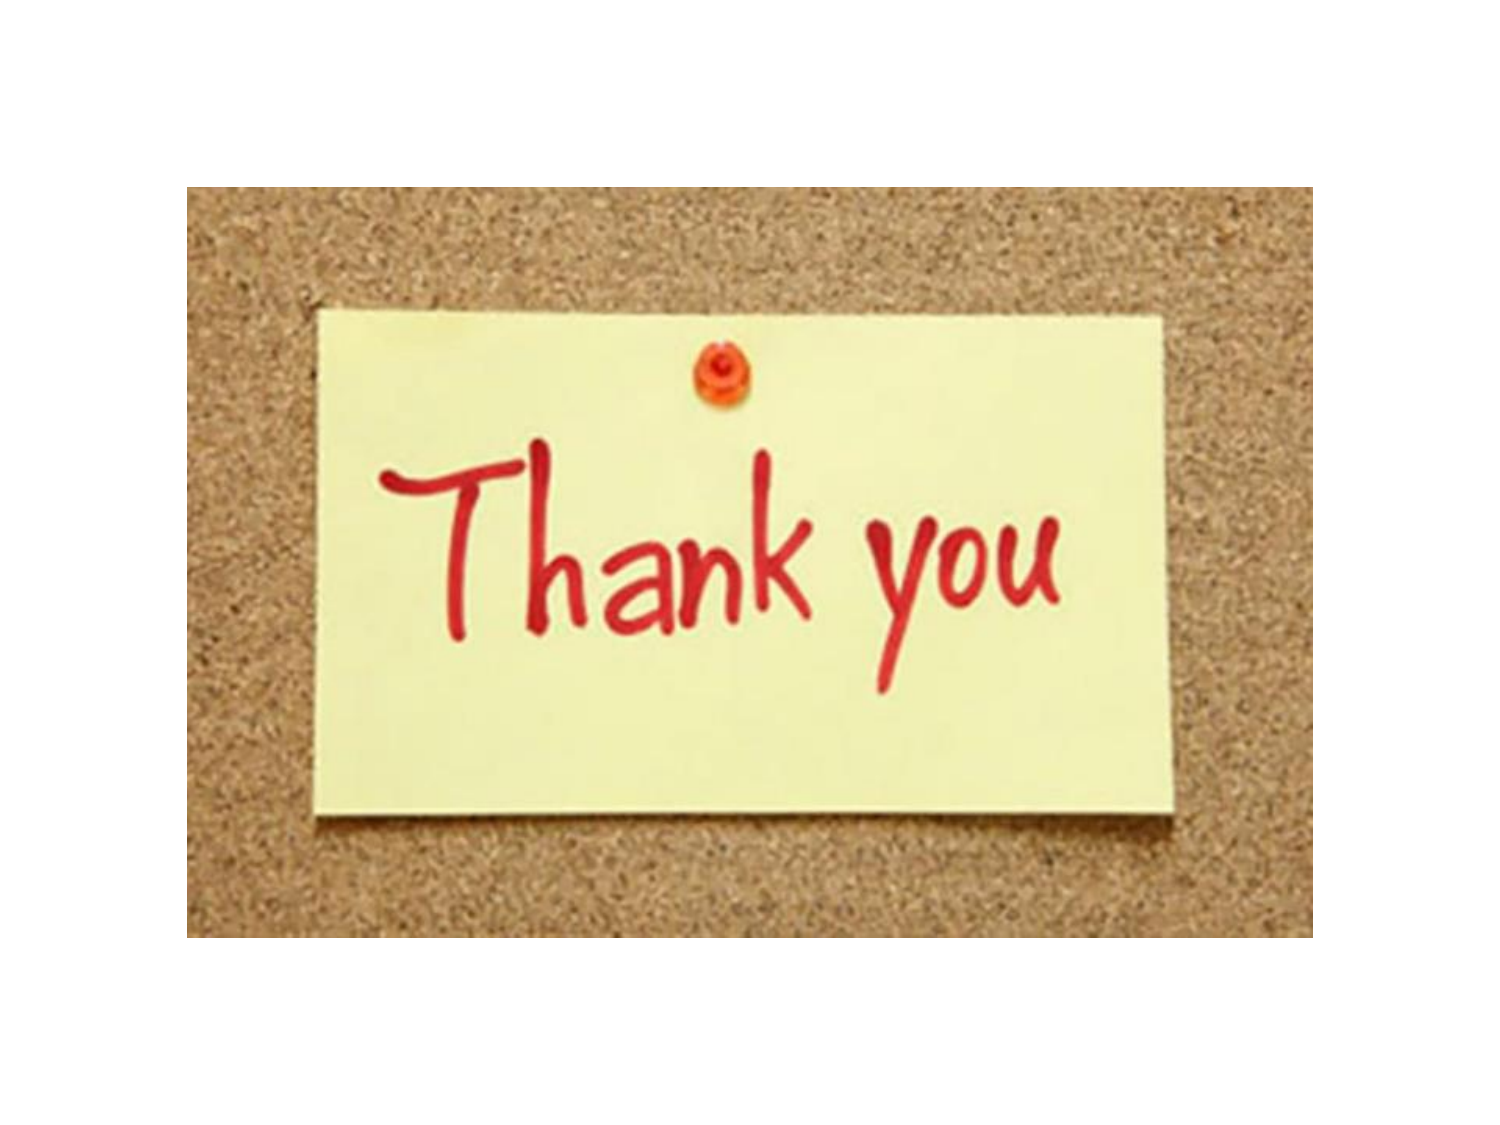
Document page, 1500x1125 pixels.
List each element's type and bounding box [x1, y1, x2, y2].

picture [187, 186, 1313, 939]
